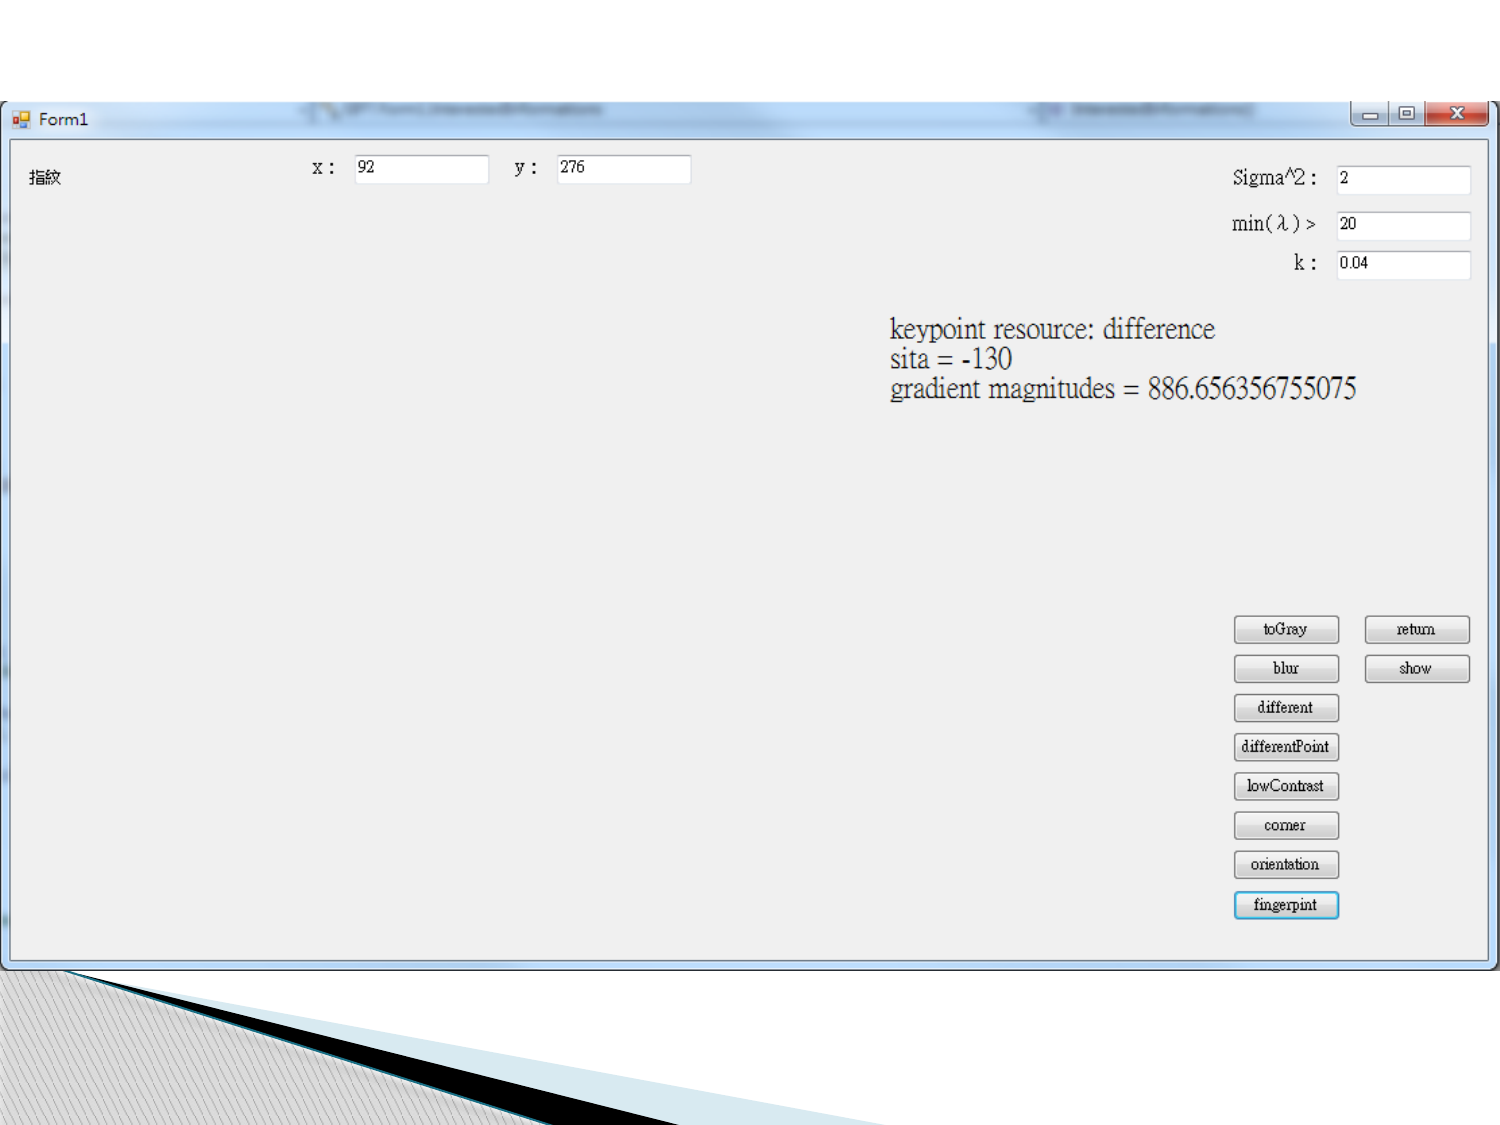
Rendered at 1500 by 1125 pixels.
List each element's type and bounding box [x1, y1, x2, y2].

picture [0, 101, 1500, 971]
